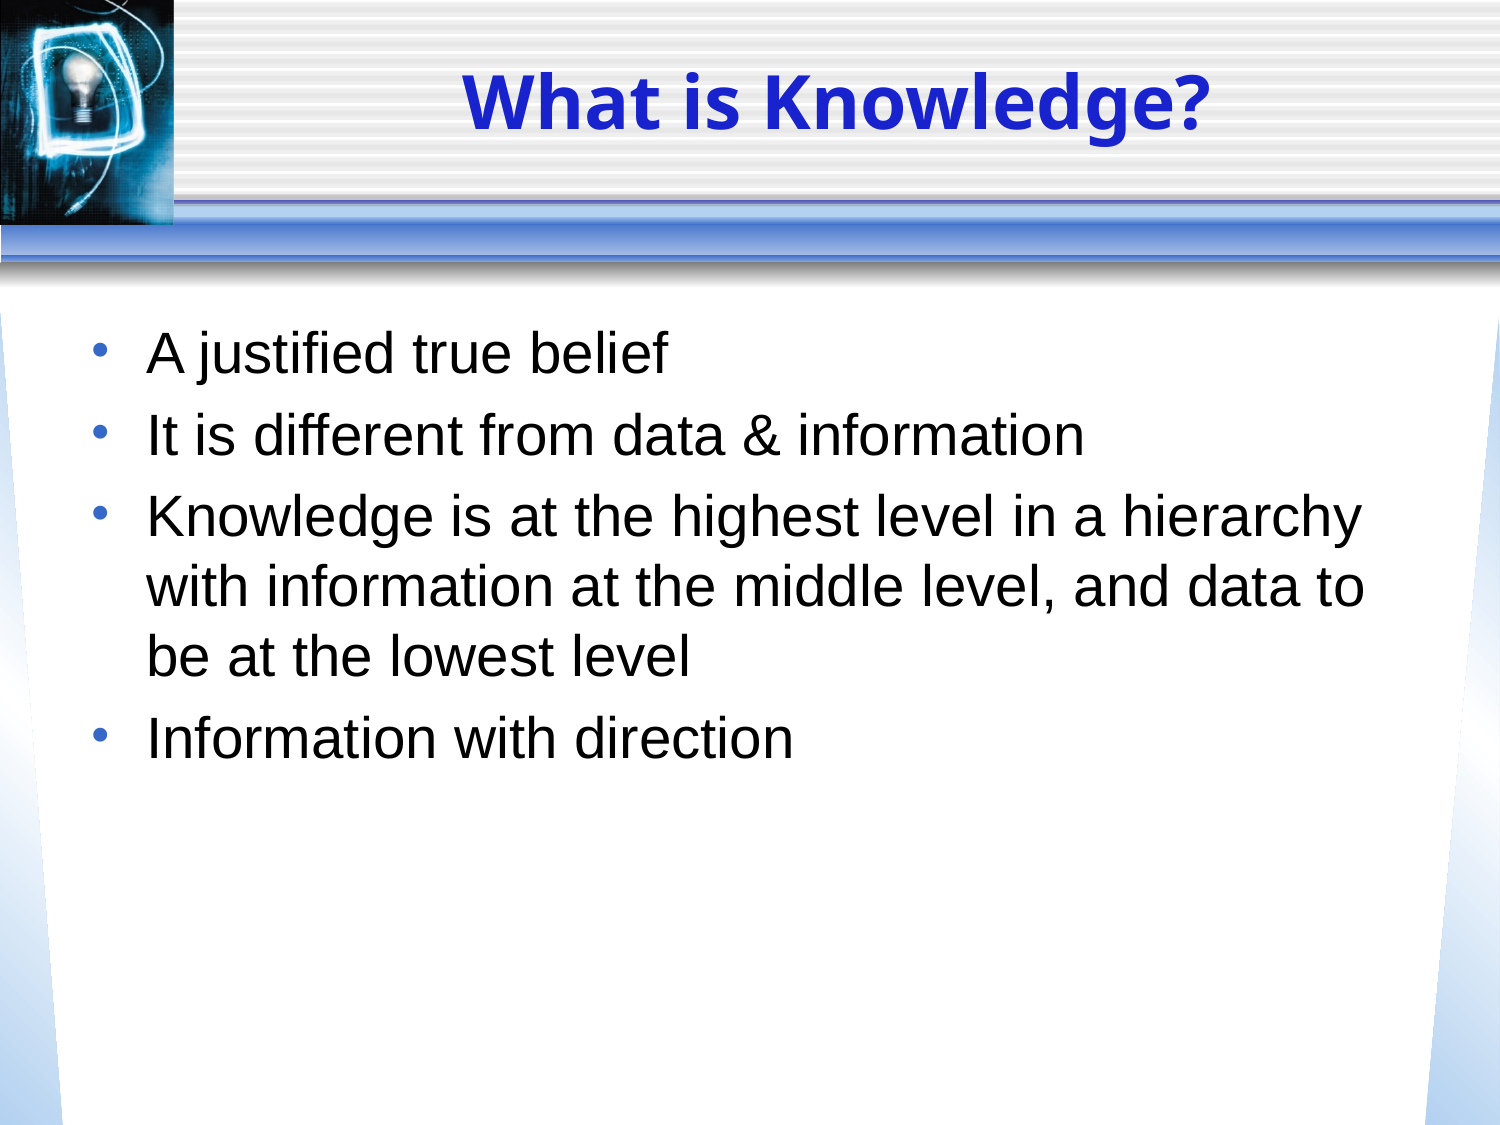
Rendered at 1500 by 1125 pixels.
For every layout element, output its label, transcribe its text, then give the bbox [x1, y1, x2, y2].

list A justified true belief It is different from data & information Knowledge is at the highest level in a hierarchy with information at the middle level, and data to be at the lowest level Information with direction [74, 307, 1426, 1051]
title What is Knowledge? [187, 12, 1488, 188]
picture [0, 0, 1500, 225]
